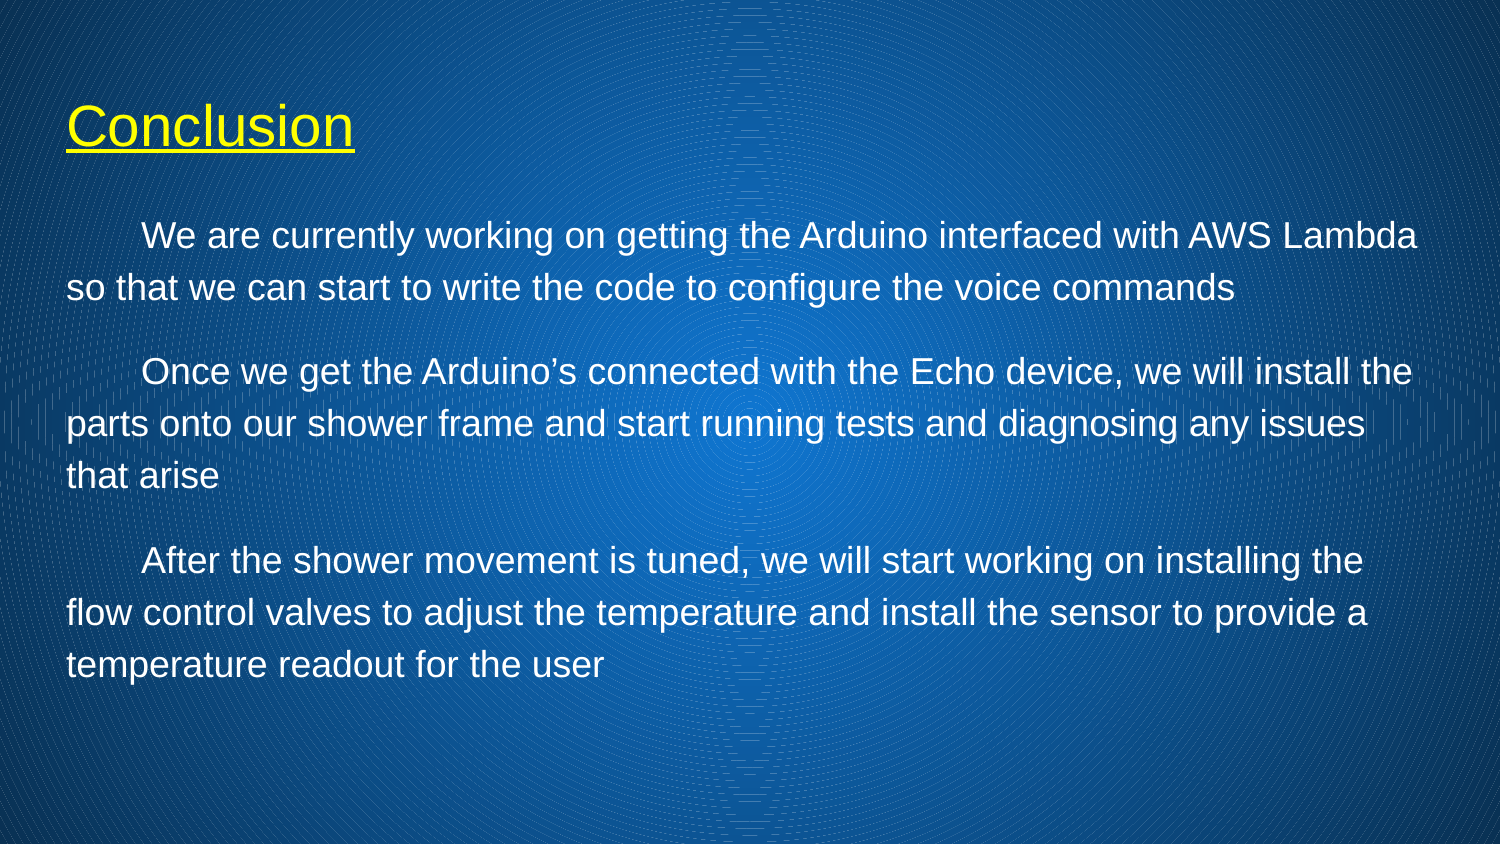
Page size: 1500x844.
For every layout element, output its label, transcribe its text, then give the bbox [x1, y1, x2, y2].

title Conclusion [51, 72, 1449, 167]
list We are currently working on getting the Arduino interfaced with AWS Lambda so that we can start to write the code to configure the voice commands Once we get the Arduino’s connected with the Echo device, we will install the parts onto our shower frame and start running tests and diagnosing any issues that arise After the shower movement is tuned, we will start working on installing the flow control valves to adjust the temperature and install the sensor to provide a temperature readout for the user [51, 189, 1449, 750]
